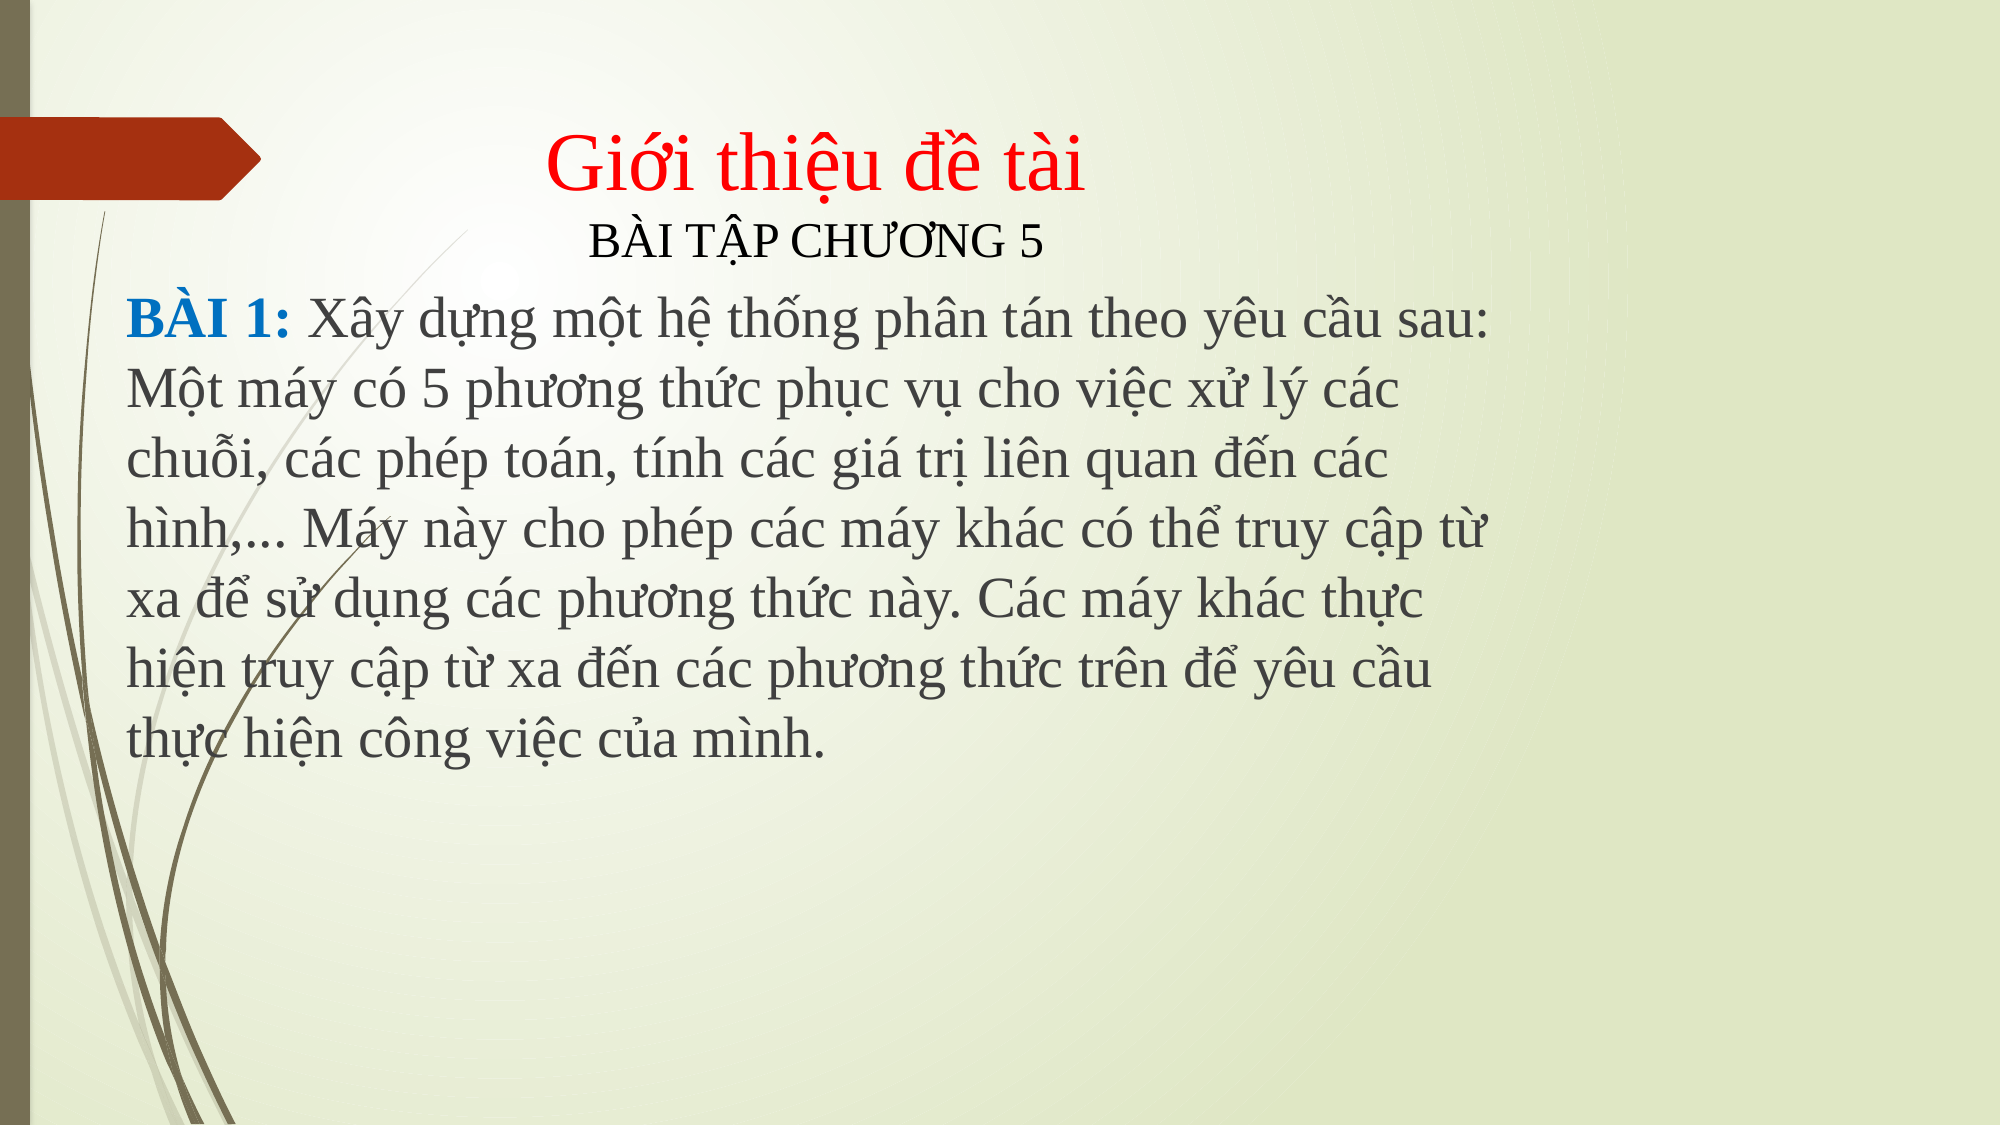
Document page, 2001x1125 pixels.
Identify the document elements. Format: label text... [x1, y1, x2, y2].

title Giới thiệu đề tài BÀI TẬP CHƯƠNG 5 [111, 99, 1522, 210]
list BÀI 1: Xây dựng một hệ thống phân tán theo yêu cầu sau: Một máy có 5 phương thức phục vụ cho việc xử lý các chuỗi, các phép toán, tính các giá trị liên quan đến các hình,... Máy này cho phép các máy khác có thể truy cập từ xa để sử dụng các phương thức này. Các máy khác thực hiện truy cập từ xa đến các phương thức trên để yêu cầu thực hiện công việc của mình. [111, 272, 1522, 991]
